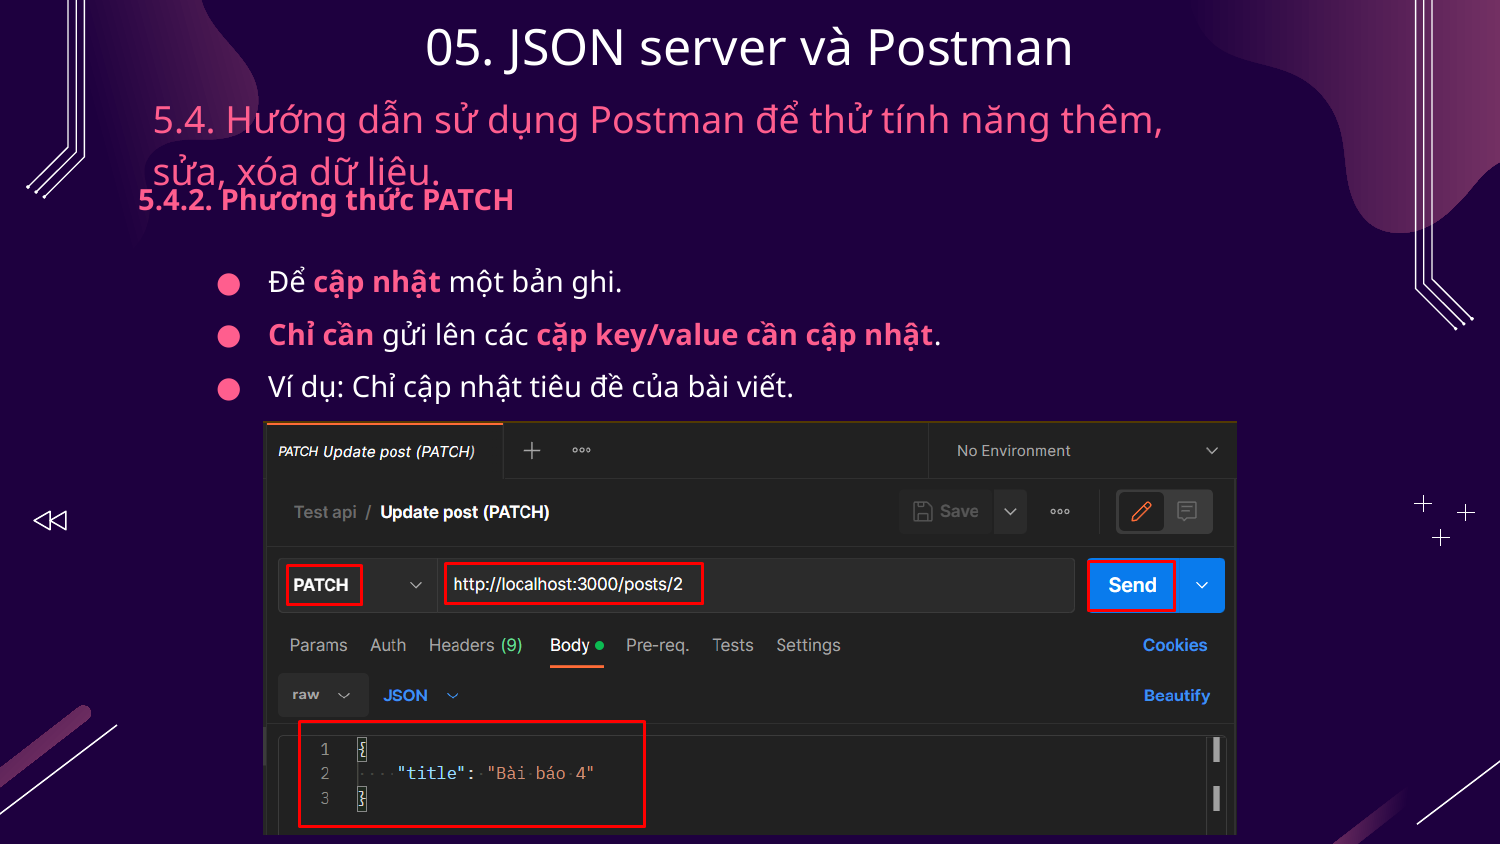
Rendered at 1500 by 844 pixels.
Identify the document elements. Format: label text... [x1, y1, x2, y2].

subtitle 5.4. Hướng dẫn sử dụng Postman để thử tính năng thêm, sửa, xóa dữ liệu. [137, 140, 1191, 208]
picture [263, 421, 1237, 835]
title 05. JSON server và Postman [118, 0, 1382, 94]
text_box 5.4.2. Phương thức PATCH [123, 174, 530, 224]
subtitle Để cập nhật một bản ghi. Chỉ cần gửi lên các cặp key/value cần cập nhật. Ví dụ: Chỉ cập nhật tiêu đề của bài viết. [178, 230, 1393, 394]
